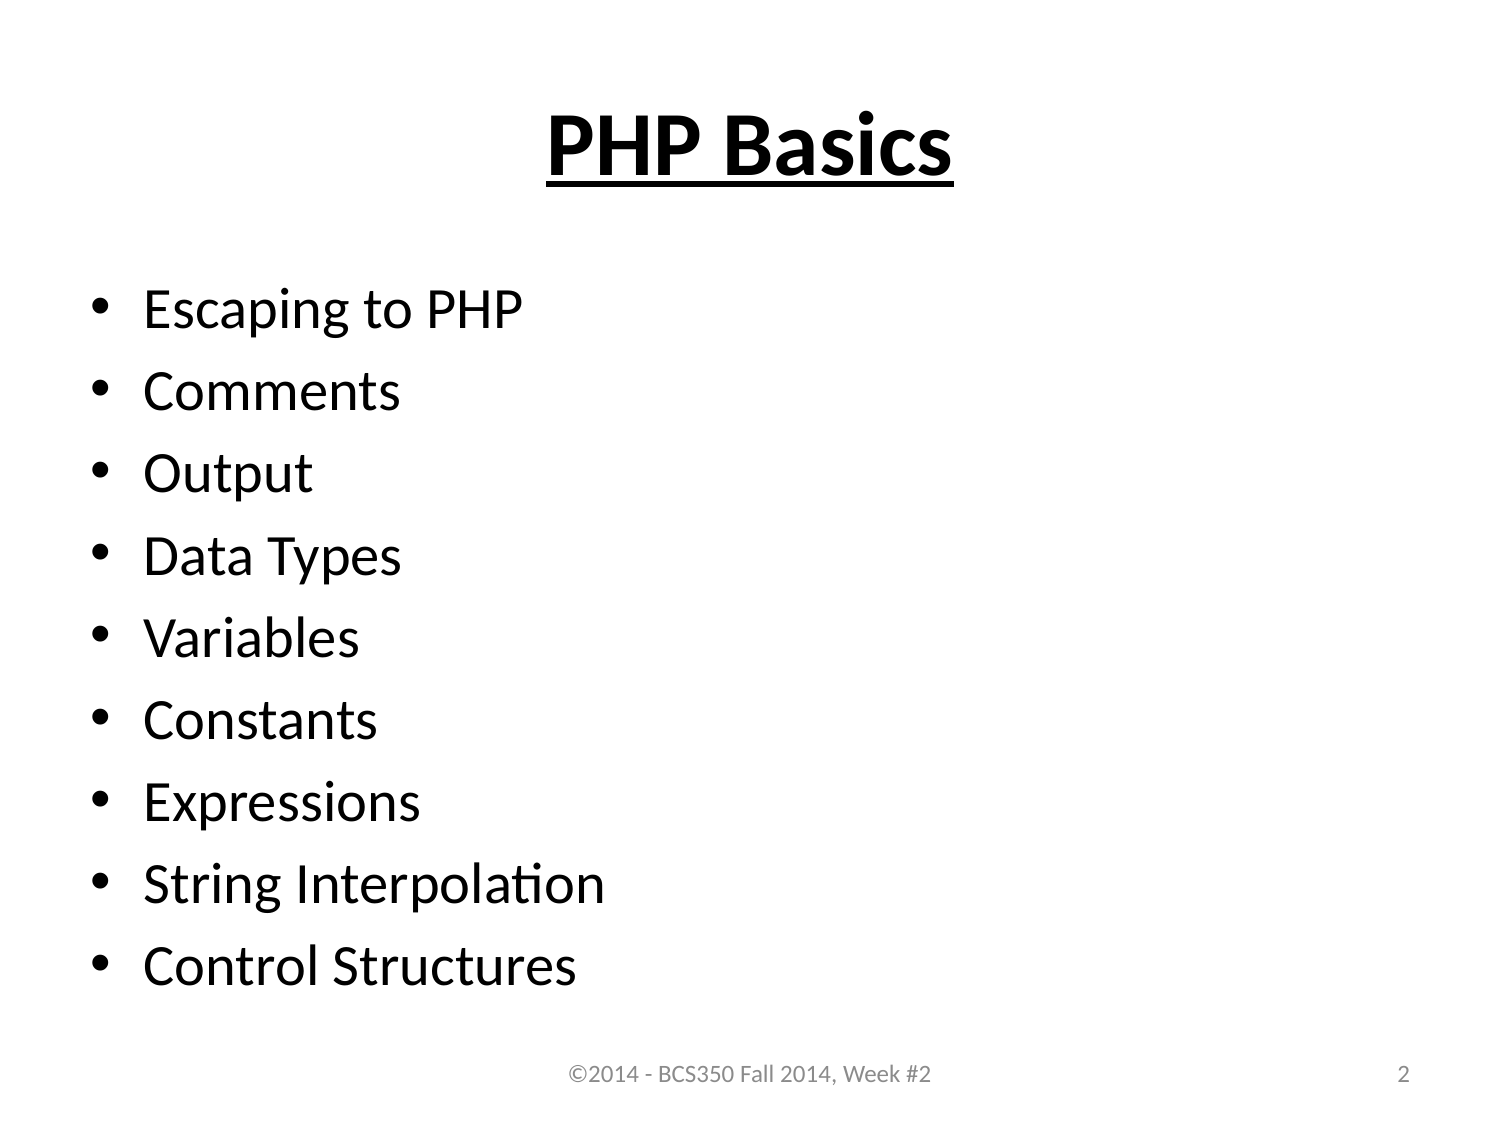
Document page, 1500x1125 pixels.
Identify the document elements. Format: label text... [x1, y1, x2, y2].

title PHP Basics [75, 45, 1425, 233]
footer ©2014 - BCS350 Fall 2014, Week #2 [512, 1042, 988, 1103]
slide_number 2 [1074, 1042, 1425, 1103]
list Escaping to PHP Comments Output Data Types Variables Constants Expressions String Interpolation Control Structures [75, 262, 1425, 1005]
